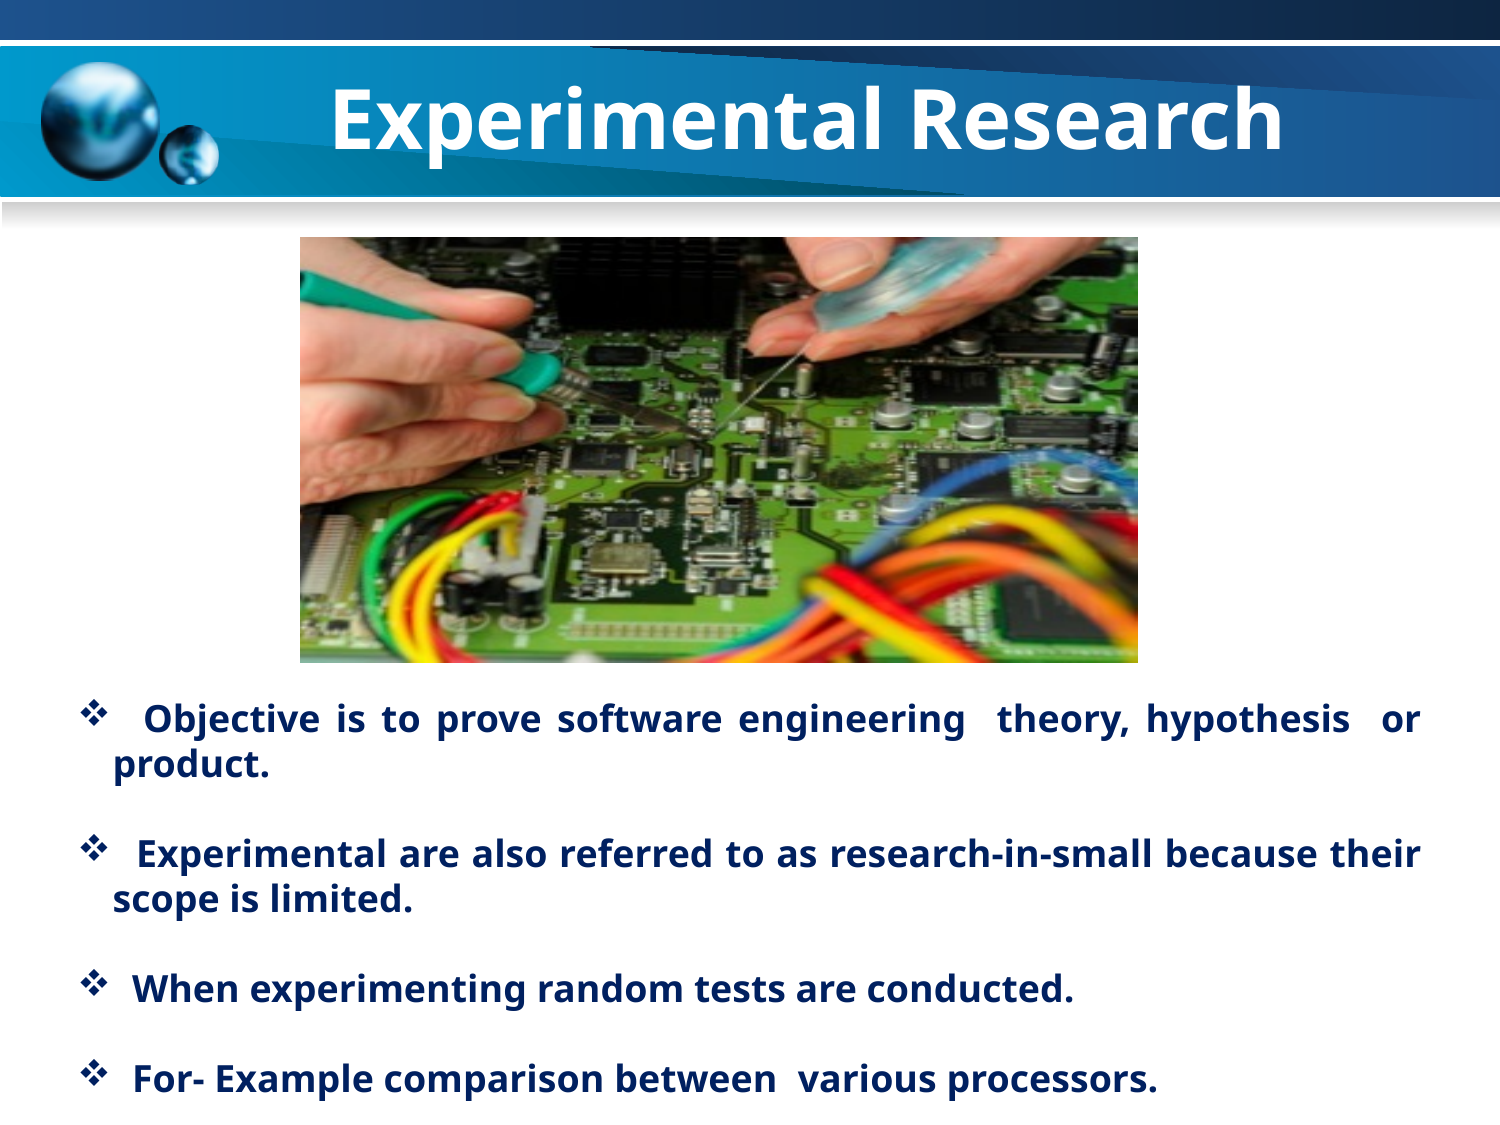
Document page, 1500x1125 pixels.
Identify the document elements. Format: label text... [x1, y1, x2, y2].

picture [42, 63, 159, 180]
picture [299, 237, 1138, 663]
picture [160, 126, 218, 184]
text_box Objective is to prove software engineering theory, hypothesis or product. Experimental are also referred to as research-in-small because their scope is limited. When experimenting random tests are conducted. For- Example comparison between various processors. [62, 687, 1438, 1108]
title Experimental Research [274, 44, 1363, 188]
